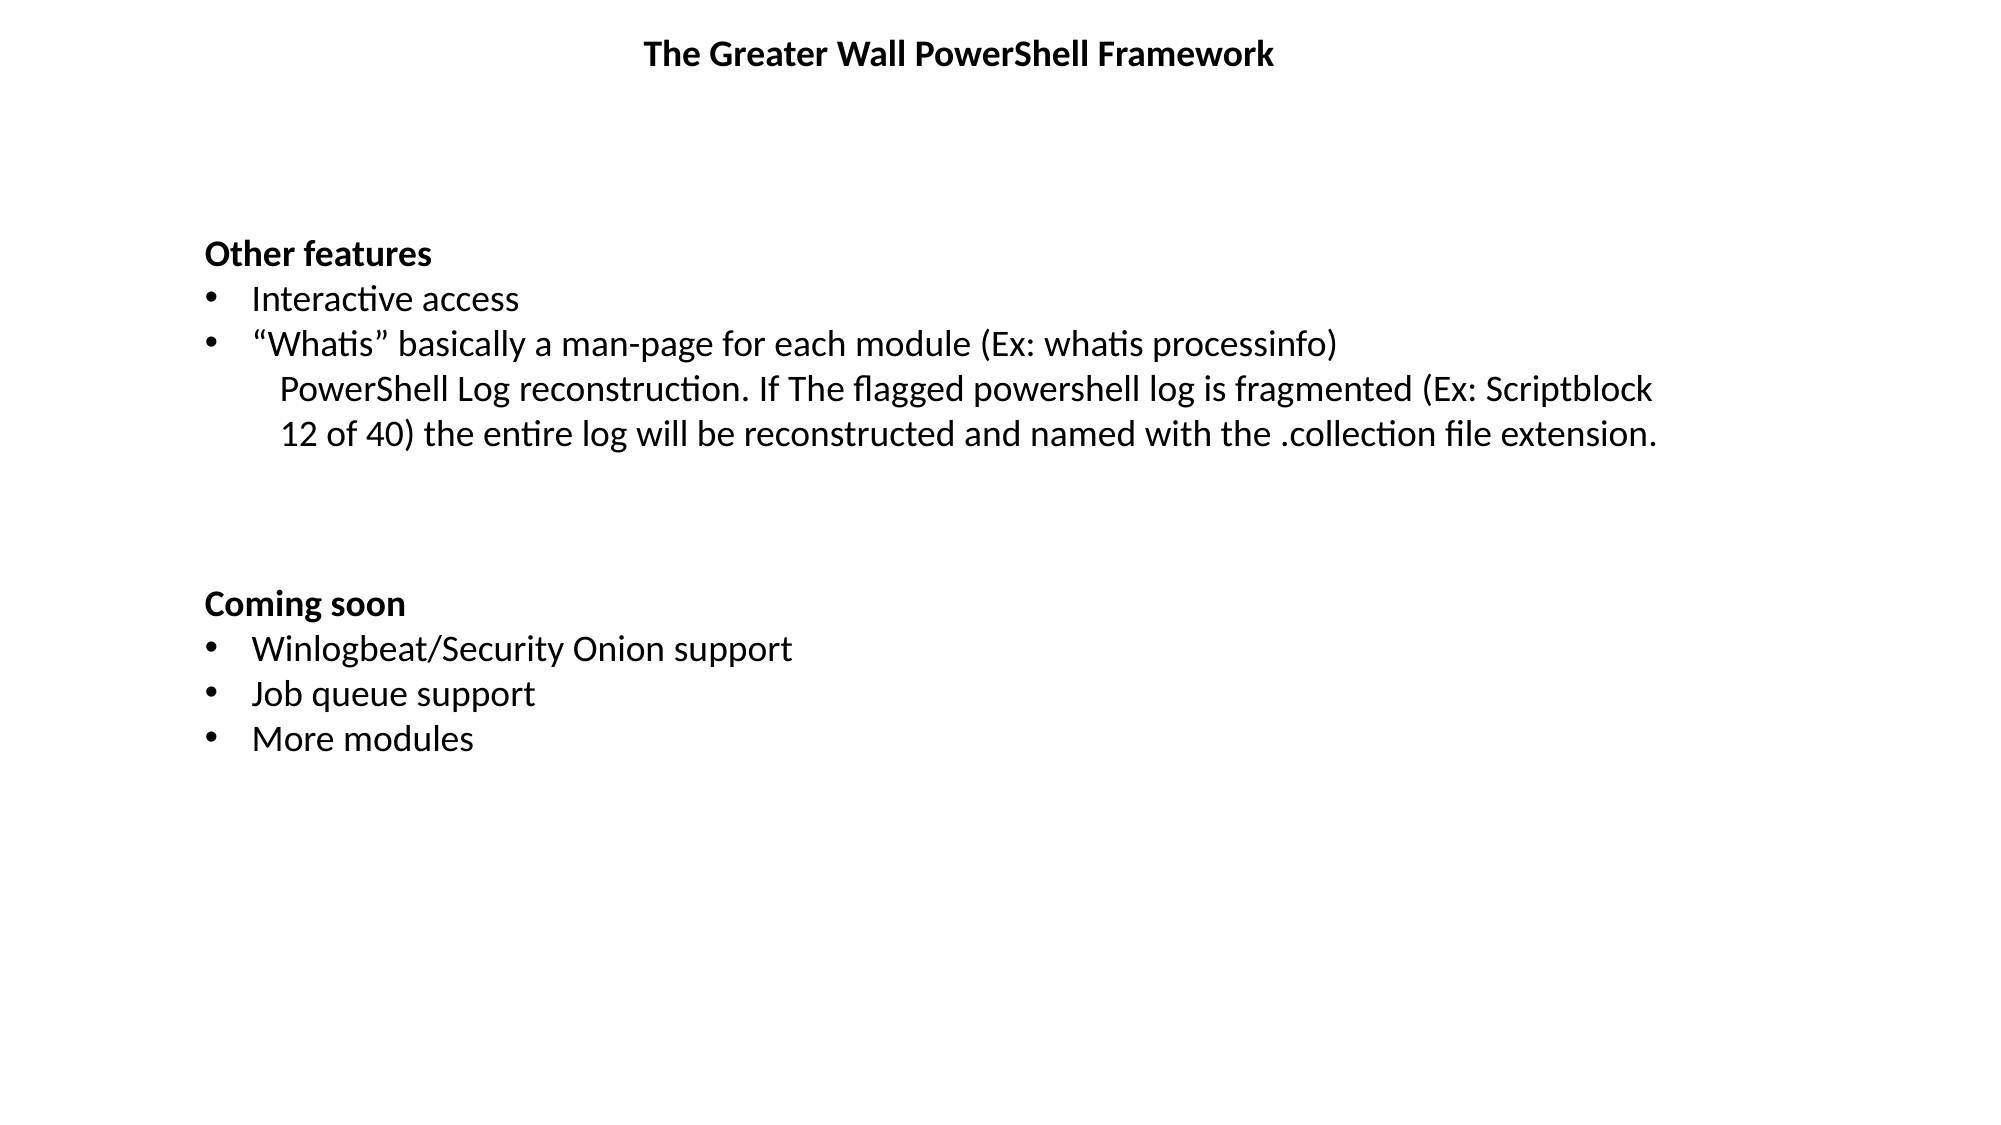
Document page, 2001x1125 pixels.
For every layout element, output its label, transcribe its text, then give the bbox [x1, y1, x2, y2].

text_box The Greater Wall PowerShell Framework [628, 21, 1295, 82]
text_box Other features Interactive access “Whatis” basically a man-page for each module (Ex: whatis processinfo) PowerShell Log reconstruction. If The flagged powershell log is fragmented (Ex: Scriptblock 12 of 40) the entire log will be reconstructed and named with the .collection file extension. Coming soon Winlogbeat/Security Onion support Job queue support More modules [189, 221, 1692, 812]
